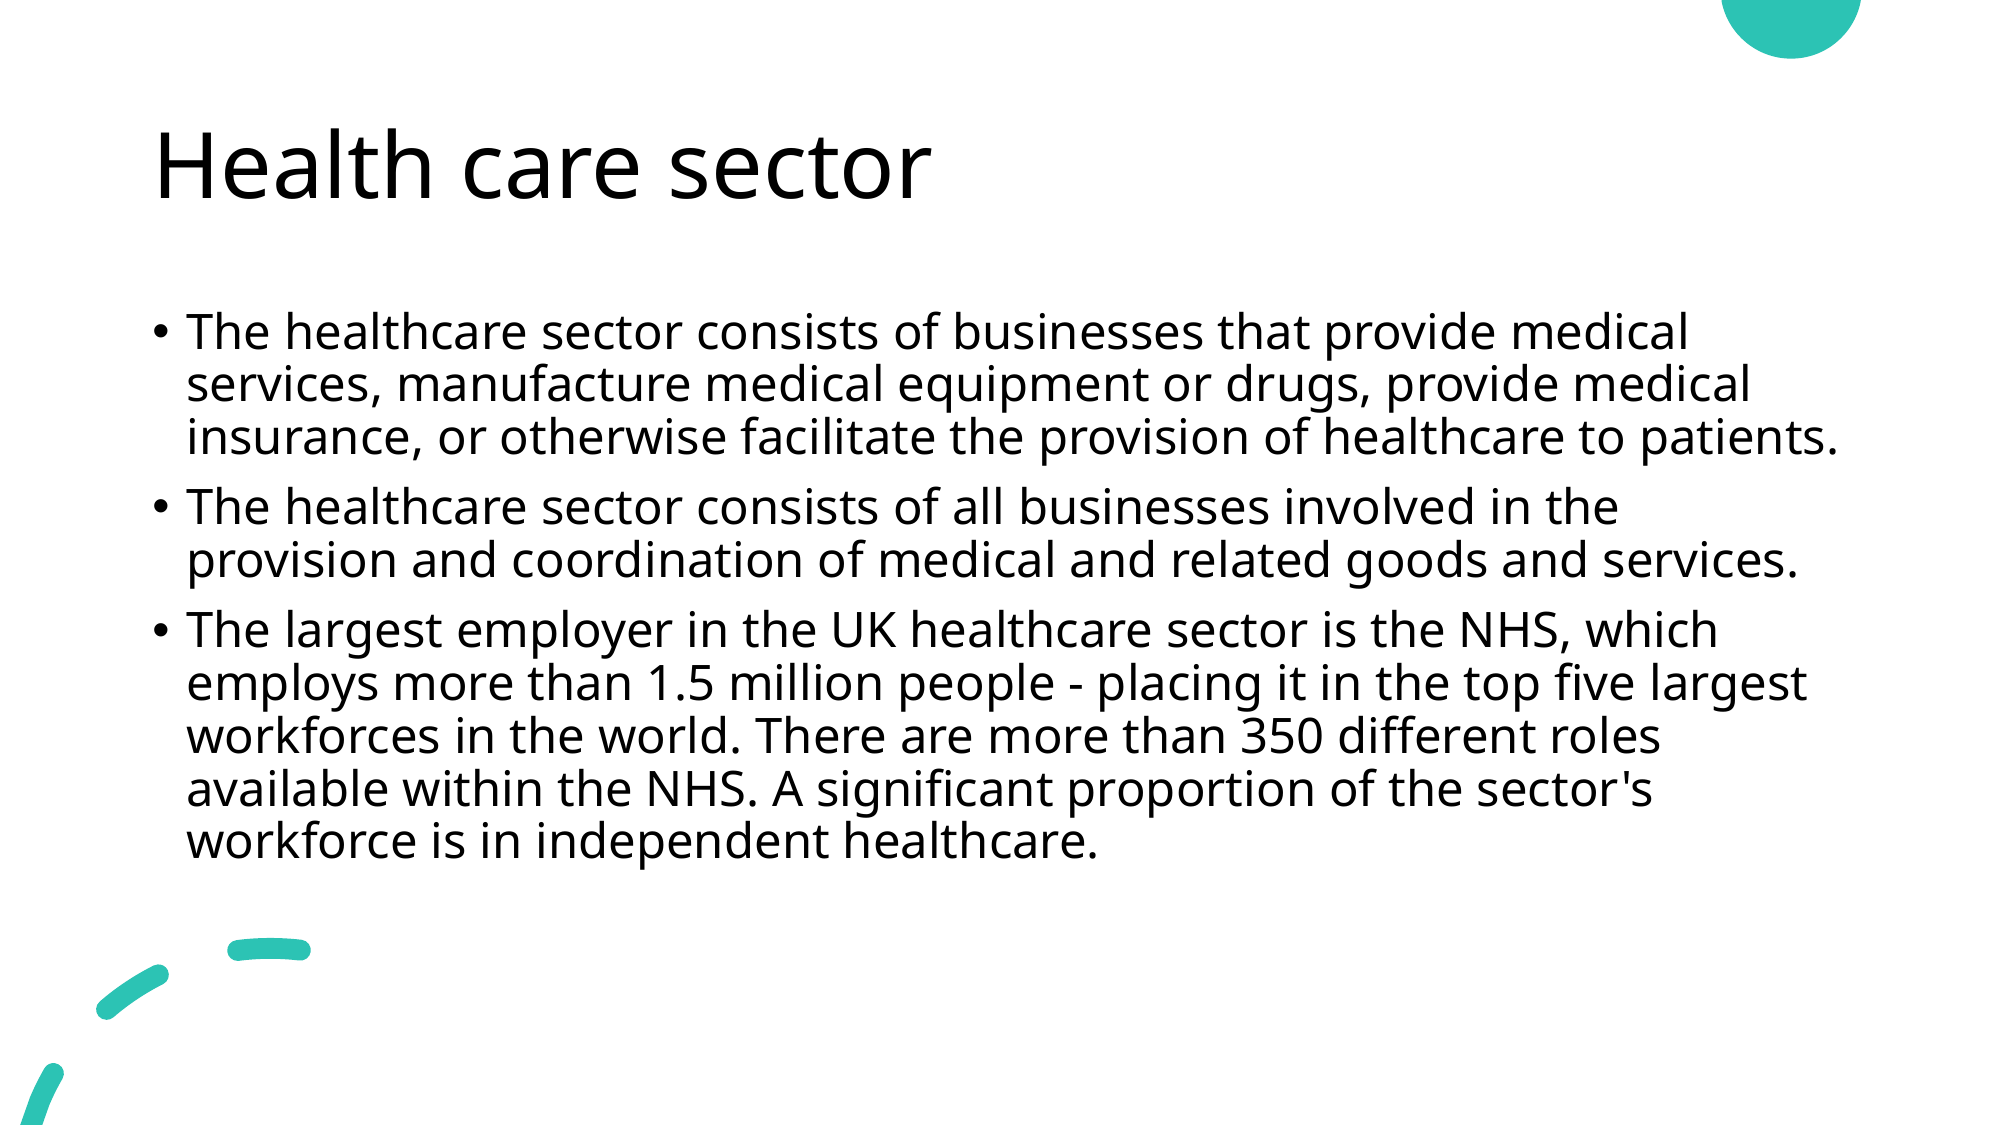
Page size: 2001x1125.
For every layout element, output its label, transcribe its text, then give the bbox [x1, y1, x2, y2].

list The healthcare sector consists of businesses that provide medical services, manufacture medical equipment or drugs, provide medical insurance, or otherwise facilitate the provision of healthcare to patients. The healthcare sector consists of all businesses involved in the provision and coordination of medical and related goods and services. The largest employer in the UK healthcare sector is the NHS, which employs more than 1.5 million people - placing it in the top five largest workforces in the world. There are more than 350 different roles available within the NHS. A significant proportion of the sector's workforce is in independent healthcare. [137, 299, 1863, 933]
title Health care sector [137, 59, 1863, 278]
